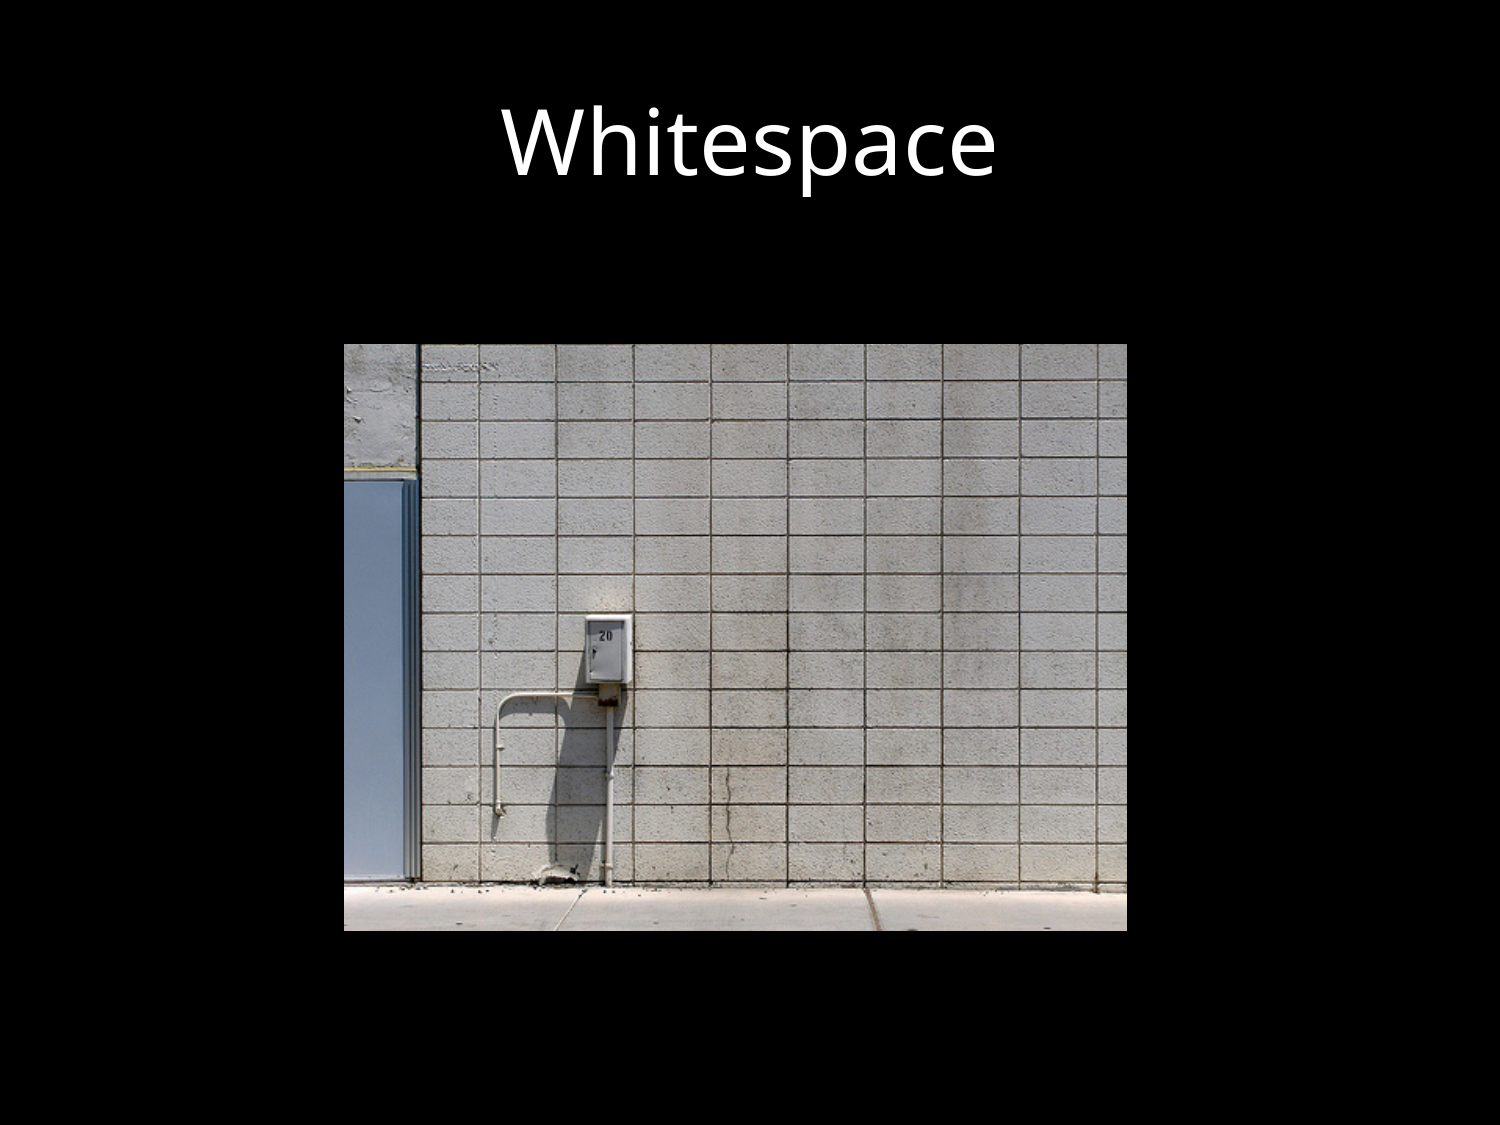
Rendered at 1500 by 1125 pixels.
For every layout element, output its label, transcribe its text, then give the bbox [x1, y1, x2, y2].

title Whitespace [74, 44, 1426, 233]
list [344, 344, 1127, 931]
